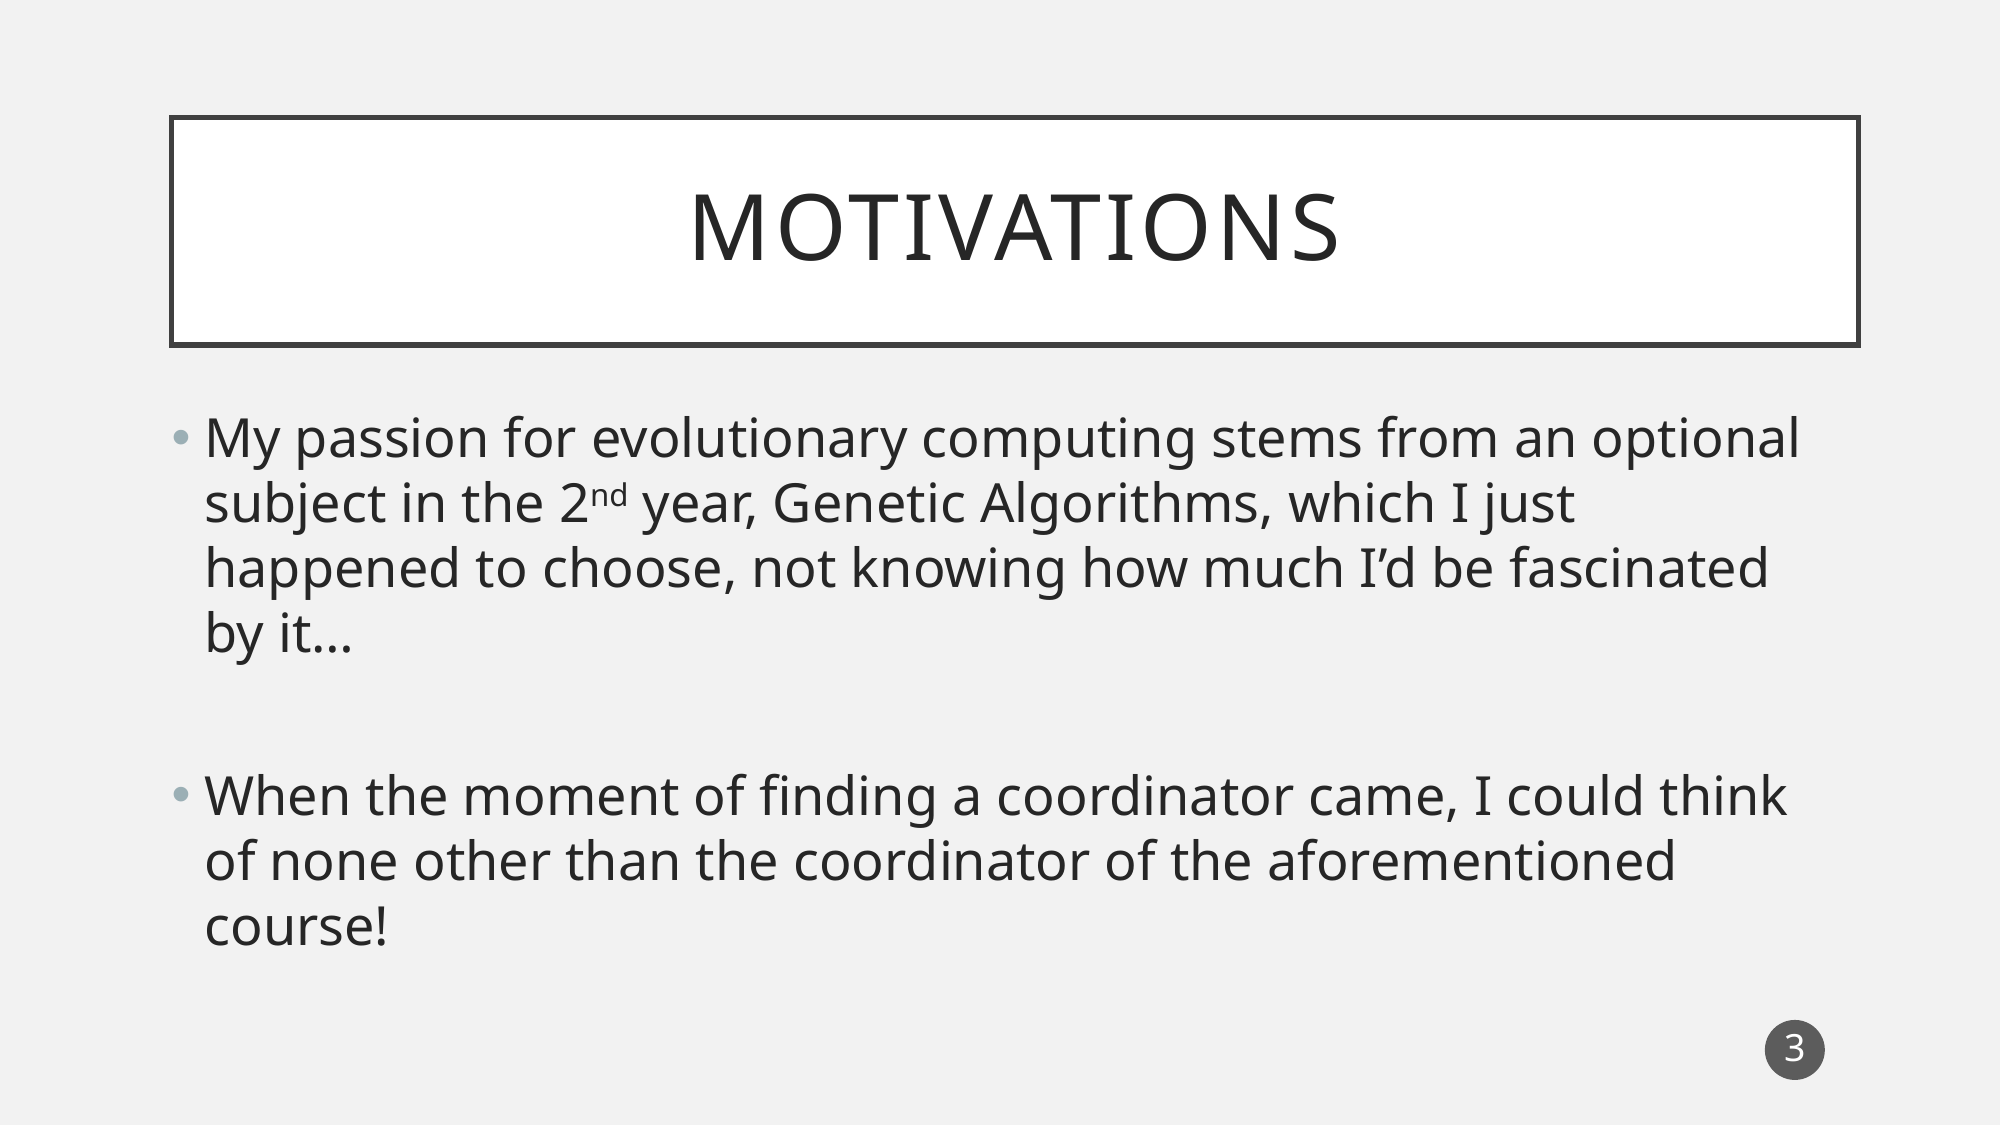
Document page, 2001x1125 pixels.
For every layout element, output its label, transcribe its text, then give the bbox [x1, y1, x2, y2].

title MOTIVATIONS [169, 115, 1861, 348]
slide_number 3 [1764, 1019, 1825, 1080]
list My passion for evolutionary computing stems from an optional subject in the 2nd year, Genetic Algorithms, which I just happened to choose, not knowing how much I’d be fascinated by it… When the moment of finding a coordinator came, I could think of none other than the coordinator of the aforementioned course! [156, 396, 1844, 969]
